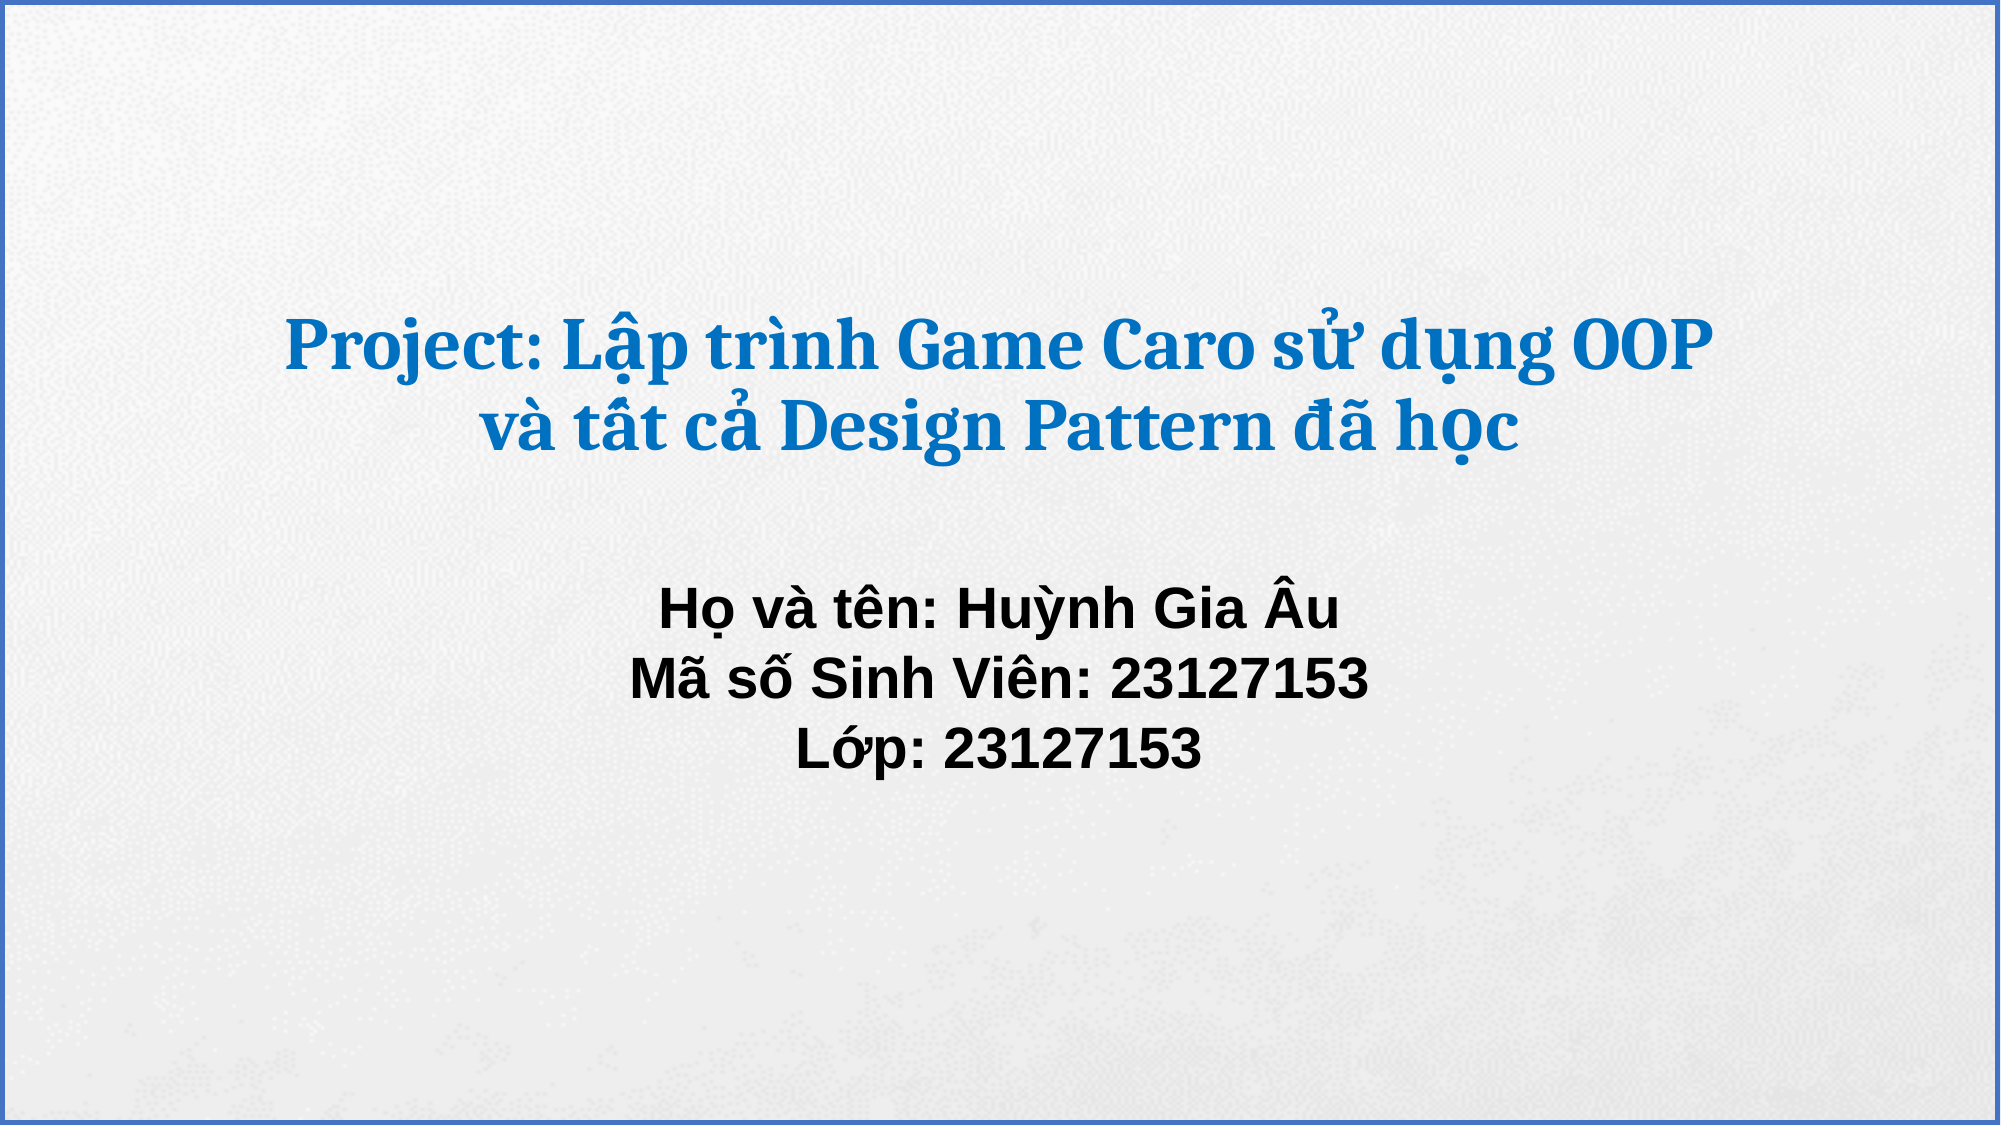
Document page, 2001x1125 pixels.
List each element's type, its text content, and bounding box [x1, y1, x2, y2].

title Project: Lập trình Game Caro sử dụng OOP và tất cả Design Pattern đã học [249, 297, 1750, 504]
subtitle Họ và tên: Huỳnh Gia Âu Mã số Sinh Viên: 23127153 Lớp: 23127153 [249, 562, 1750, 950]
picture [5, 5, 1995, 1120]
